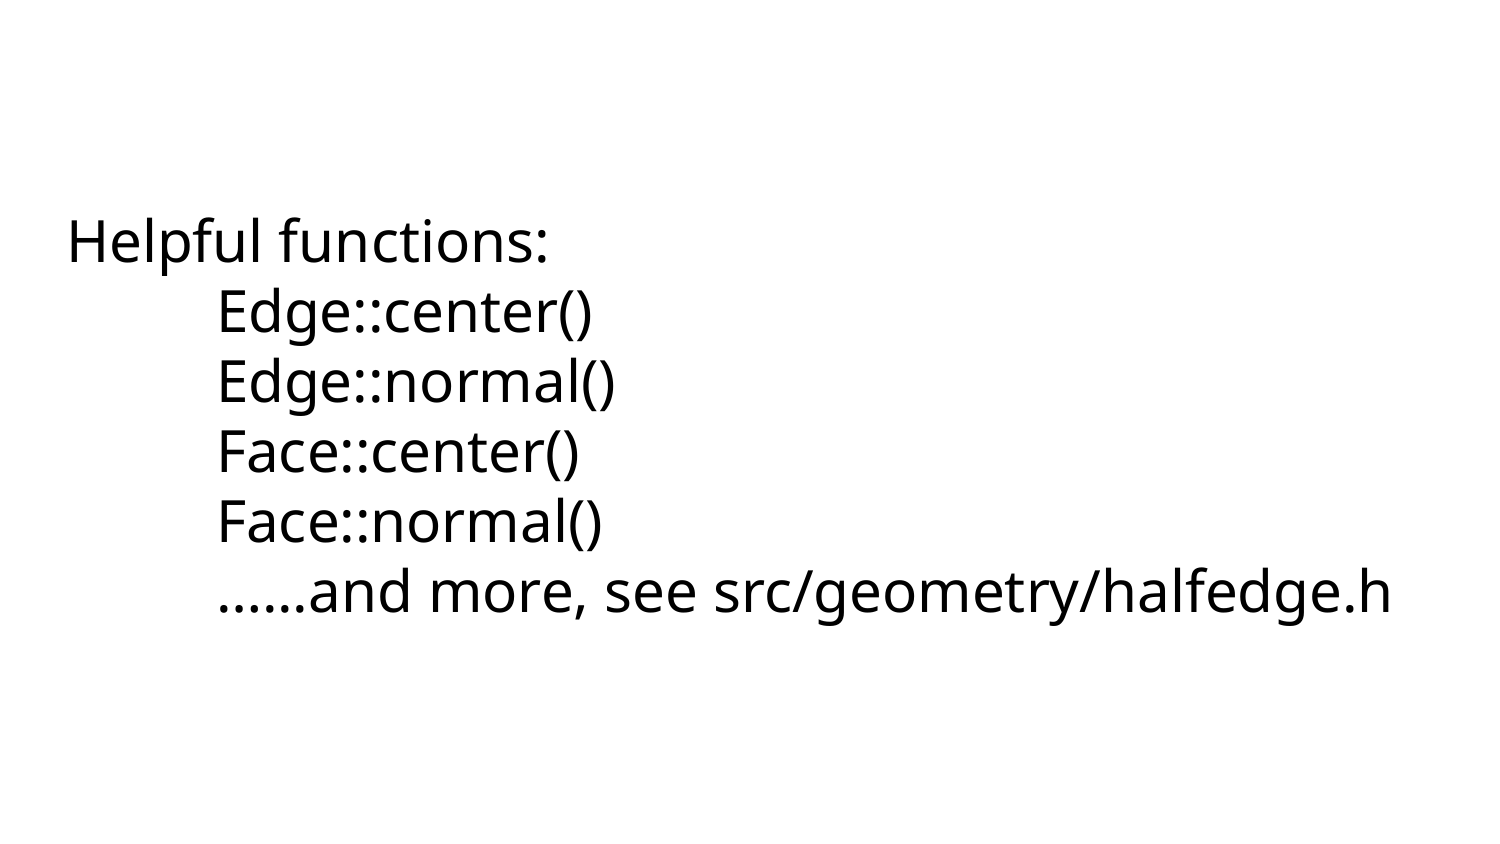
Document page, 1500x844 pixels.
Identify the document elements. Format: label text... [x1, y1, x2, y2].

list Helpful functions: Edge::center() Edge::normal() Face::center() Face::normal() …...and more, see src/geometry/halfedge.h [51, 189, 1449, 750]
